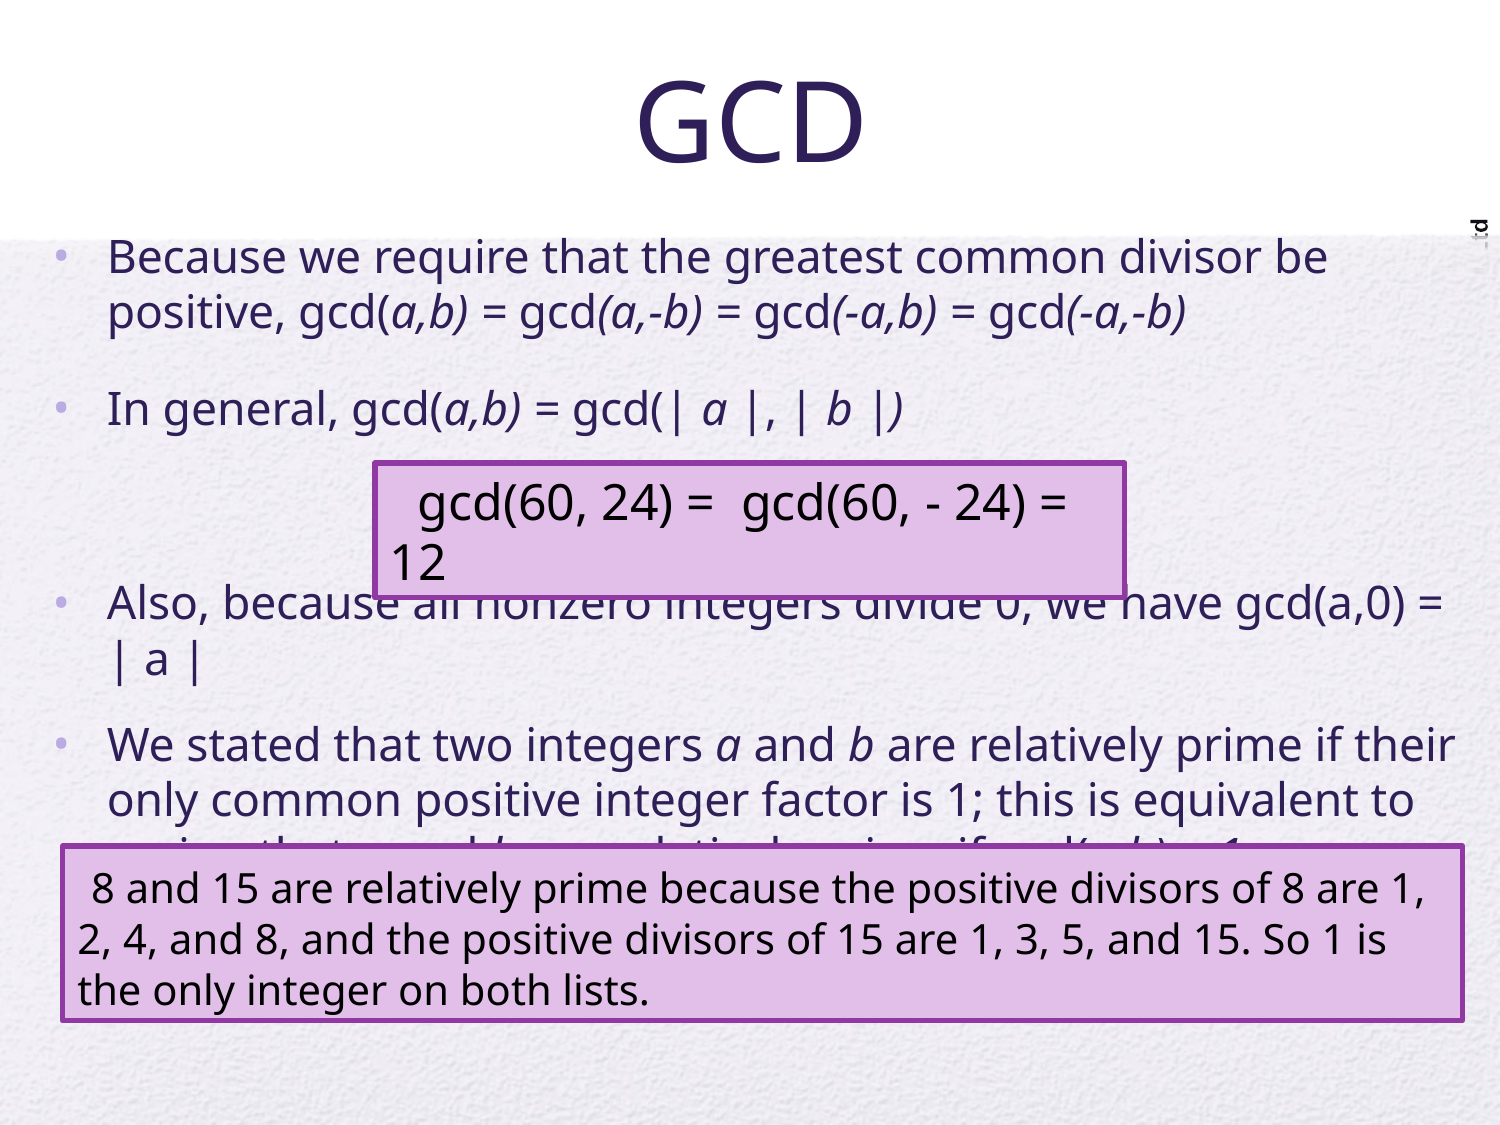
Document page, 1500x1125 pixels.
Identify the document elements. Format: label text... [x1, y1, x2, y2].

title GCD [129, 6, 1373, 219]
list Because we require that the greatest common divisor be positive, gcd(a,b) = gcd(a,-b) = gcd(-a,b) = gcd(-a,-b) In general, gcd(a,b) = gcd(| a |, | b |) Also, because all nonzero integers divide 0, we have gcd(a,0) = | a | We stated that two integers a and b are relatively prime if their only common positive integer factor is 1; this is equivalent to saying that a and b are relatively prime if gcd(a,b) = 1 [37, 219, 1476, 924]
picture [0, 0, 1500, 1125]
text_box 8 and 15 are relatively prime because the positive divisors of 8 are 1, 2, 4, and 8, and the positive divisors of 15 are 1, 3, 5, and 15. So 1 is the only integer on both lists. [62, 845, 1463, 1021]
text_box gcd(60, 24) = gcd(60, - 24) = 12 [374, 463, 1125, 598]
